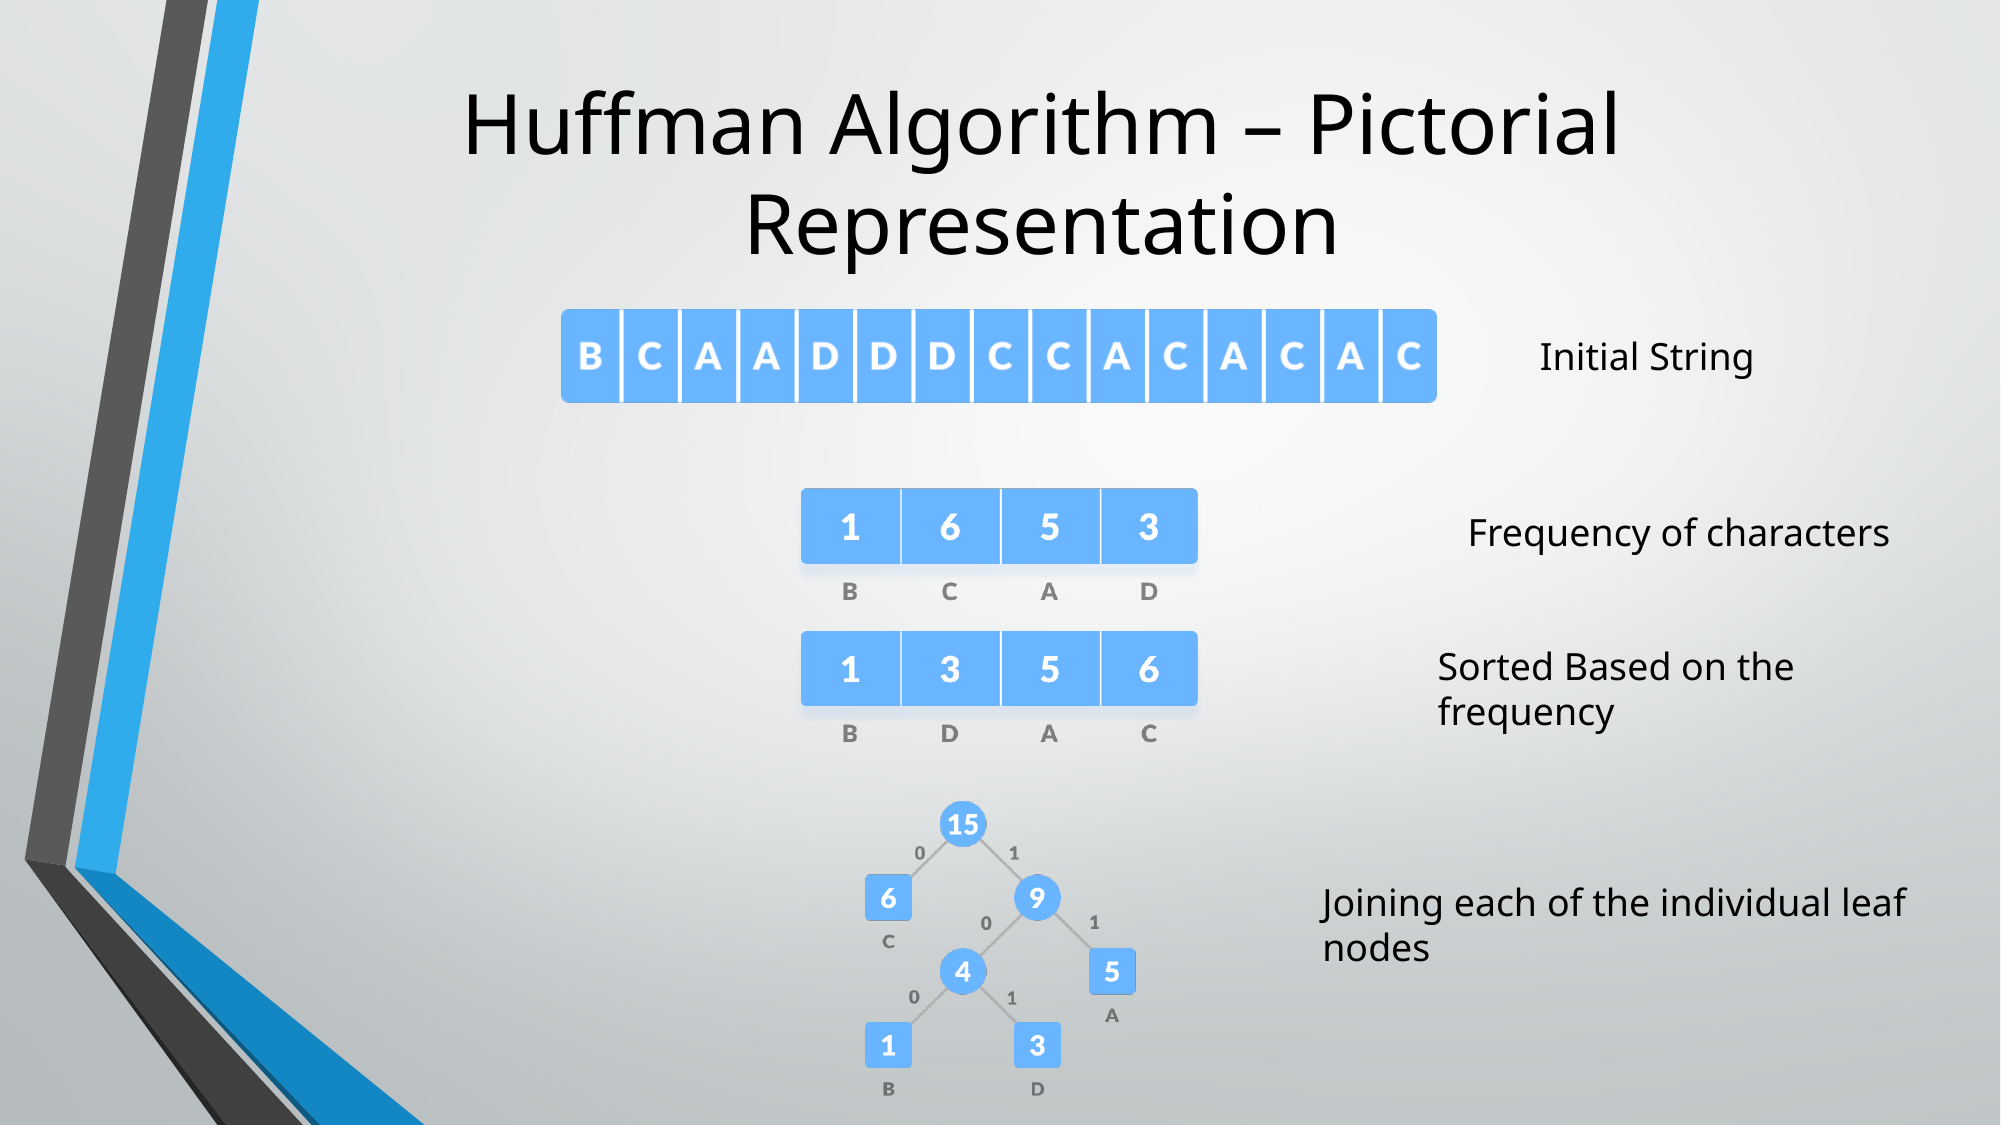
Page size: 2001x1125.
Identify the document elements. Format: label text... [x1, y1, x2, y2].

text_box Frequency of characters [1452, 501, 1937, 562]
text_box Sorted Based on the frequency [1422, 635, 1937, 740]
title Huffman Algorithm – Pictorial Representation [220, 27, 1865, 315]
text_box Joining each of the individual leaf nodes [1307, 871, 1985, 977]
text_box Initial String [1525, 325, 1810, 386]
picture [764, 452, 1235, 1124]
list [511, 258, 1487, 454]
